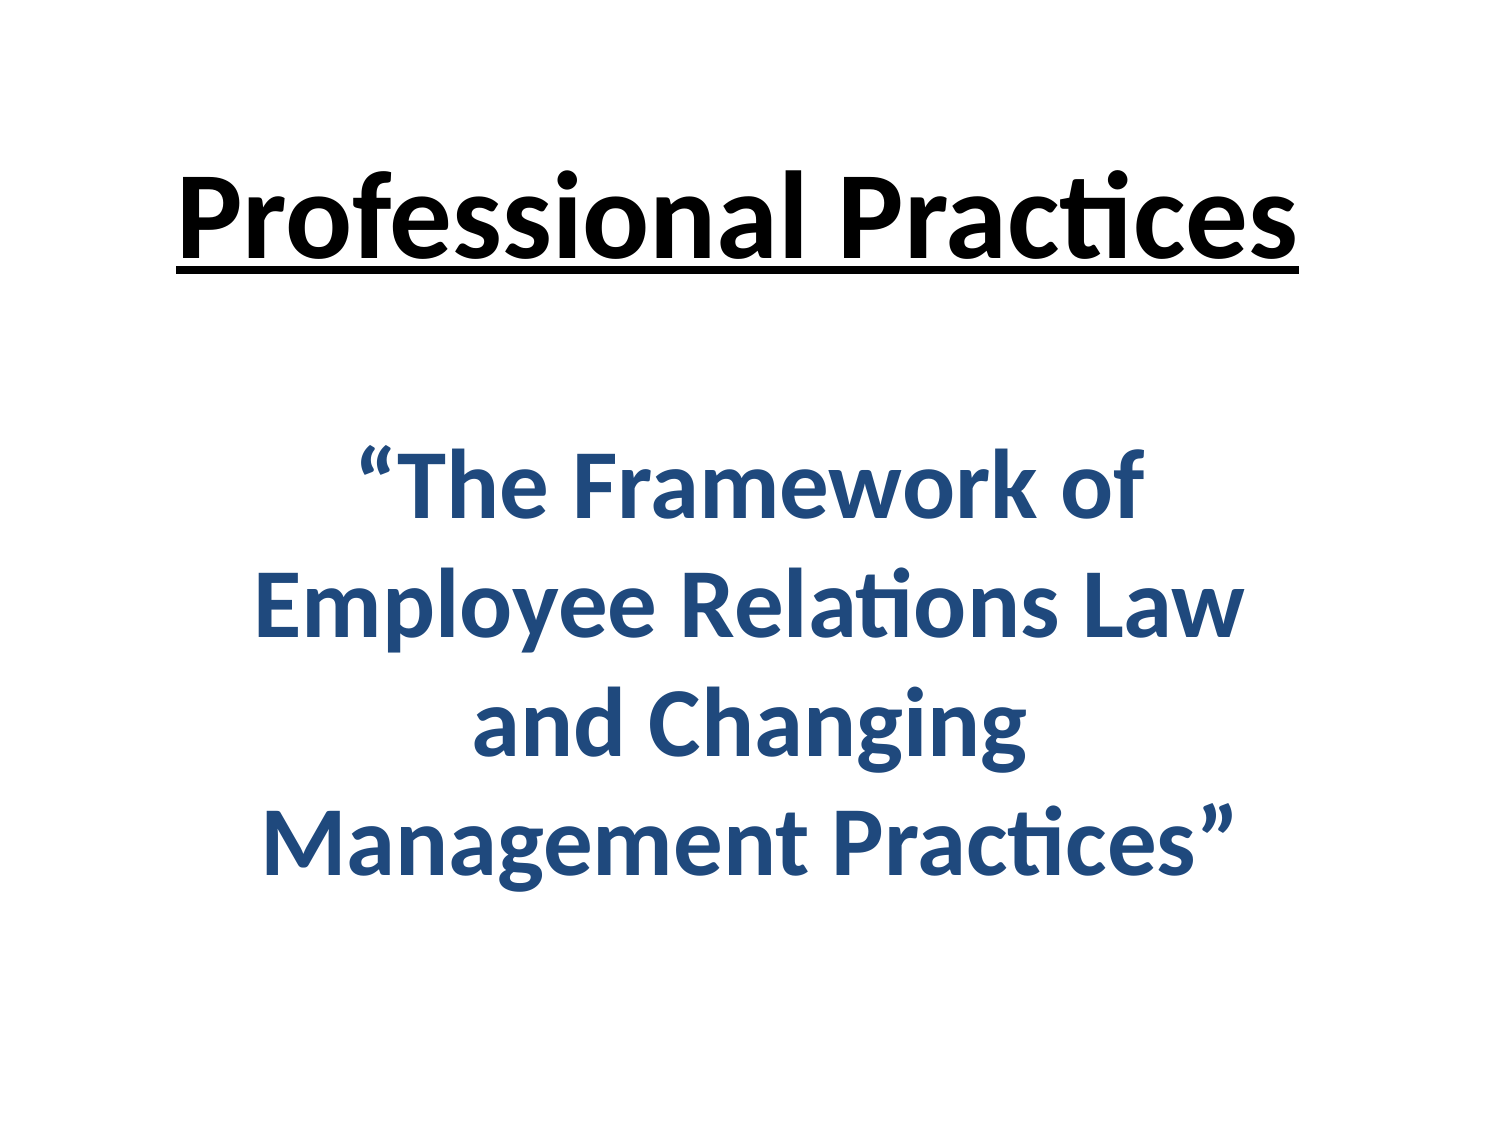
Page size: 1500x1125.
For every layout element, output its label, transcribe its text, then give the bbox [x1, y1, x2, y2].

title Professional Practices [99, 87, 1375, 329]
subtitle “The Framework of Employee Relations Law and Changing Management Practices” [225, 412, 1275, 913]
